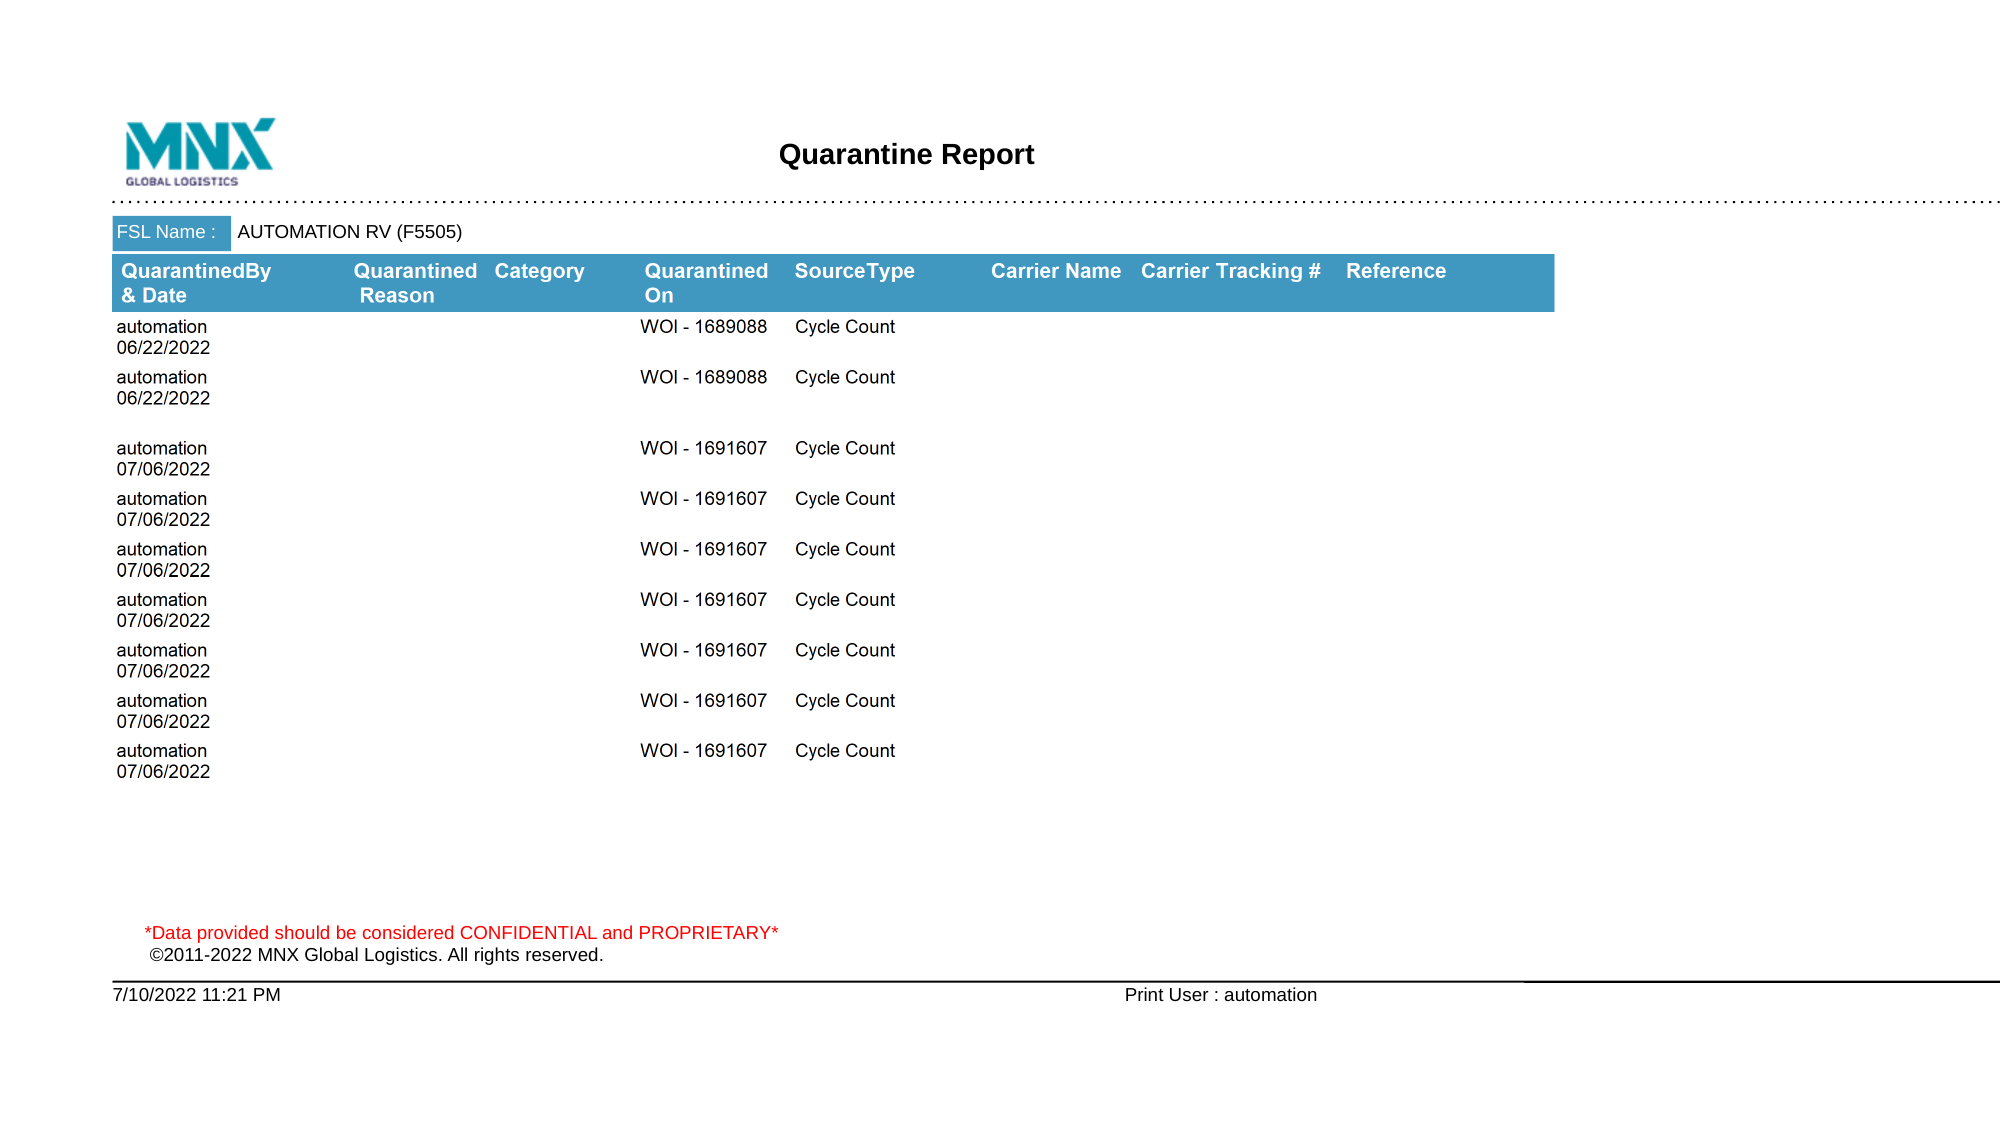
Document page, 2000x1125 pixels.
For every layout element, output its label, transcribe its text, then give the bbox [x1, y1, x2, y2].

text_box ©2011-2022 MNX Global Logistics. All rights reserved. [144, 942, 1158, 964]
text_box 7/10/2022 11:21 PM [112, 983, 343, 1013]
text_box *Data provided should be considered CONFIDENTIAL and PROPRIETARY* [144, 920, 1158, 942]
picture [112, 254, 1555, 899]
text_box Print User : automation [1055, 983, 1387, 1013]
text_box Quarantine Report [562, 131, 1252, 173]
text_box FSL Name : [112, 215, 232, 252]
picture [112, 115, 323, 188]
text_box AUTOMATION RV (F5505) [233, 215, 669, 252]
